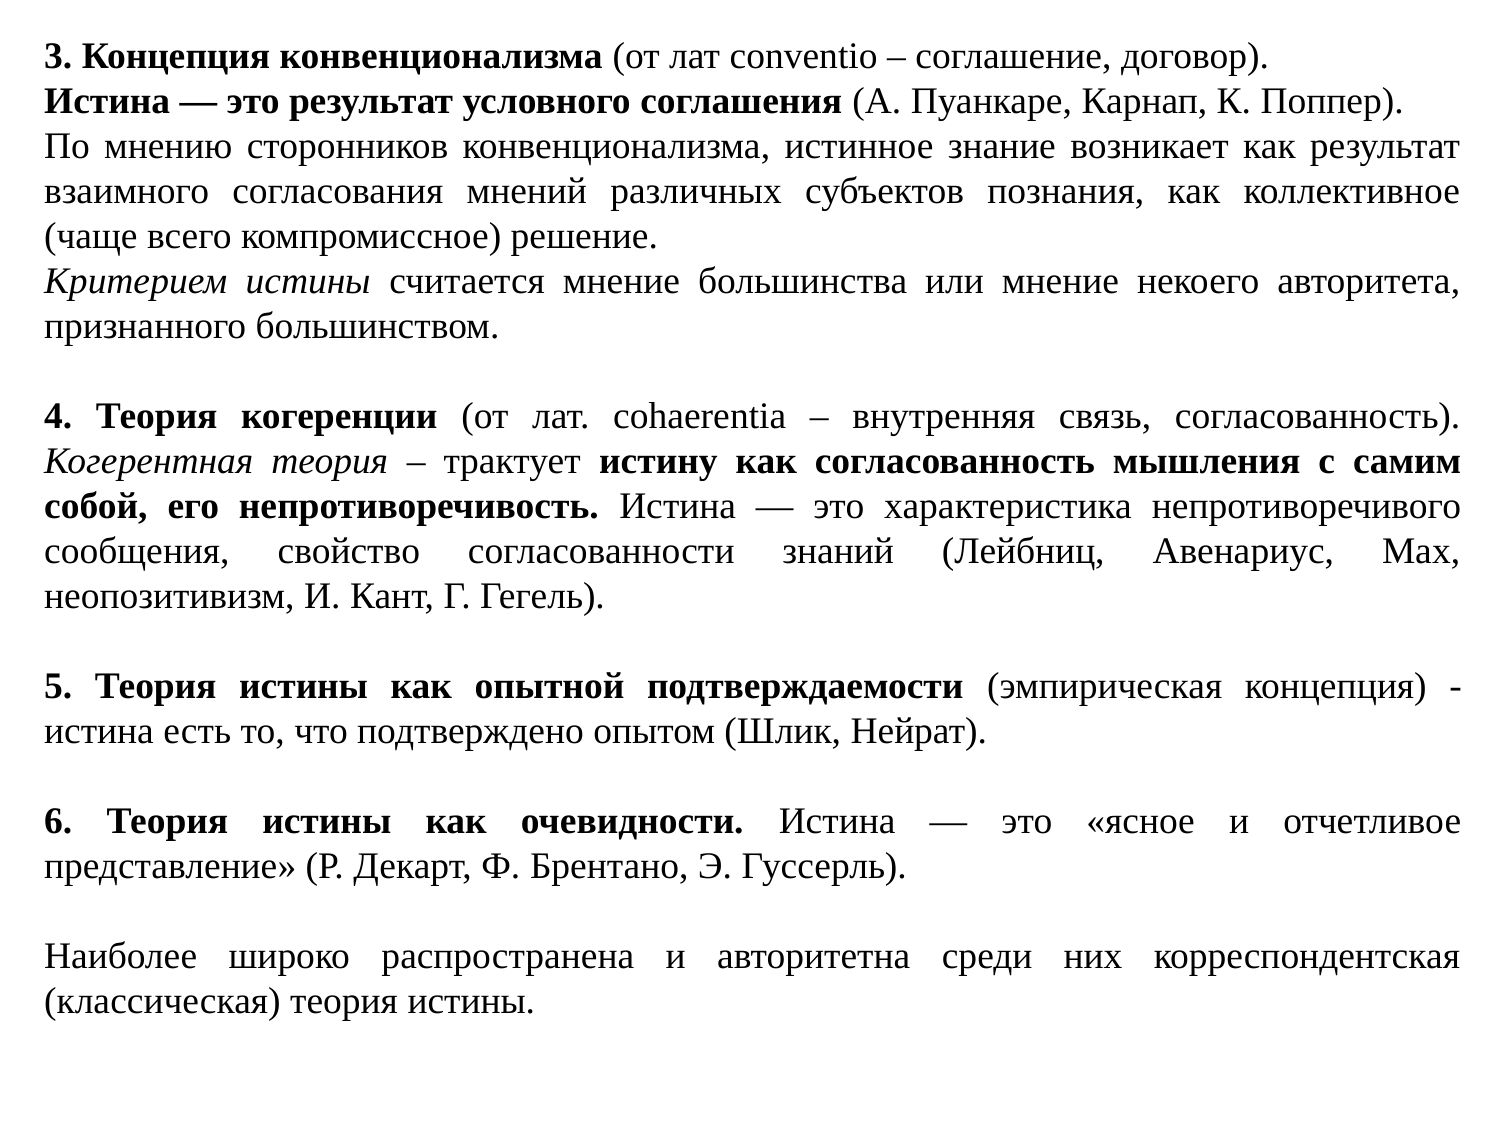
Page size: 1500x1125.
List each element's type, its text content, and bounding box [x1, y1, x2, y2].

text_box 3. Концепция конвенционализма (от лат conventio – соглашение, договор). Истина — это результат условного соглашения (А. Пуанкаре, Карнап, К. Поппер). По мнению сторонников конвенционализма, истинное знание возникает как результат взаимного согласования мнений различных субъектов познания, как коллективное (чаще всего компромиссное) решение. Критерием истины считается мнение большинства или мнение некоего авторитета, признанного большинством. 4. Теория когеренции (от лат. cohaerentia – внутренняя связь, согласованность). Когерентная теория – трактует истину как согласованность мышления с самим собой, его непротиворечивость. Истина — это характеристика непротиворечивого сообщения, свойство согласованности знаний (Лейбниц, Авенариус, Мах, неопозитивизм, И. Кант, Г. Гегель). 5. Теория истины как опытной подтверждаемости (эмпирическая концеп­ция) - истина есть то, что подтверждено опытом (Шлик, Нейрат). 6. Теория истины как очевидности. Истина — это «ясное и отчетливое представление» (Р. Декарт, Ф. Брентано, Э. Гуссерль). Наиболее широко распространена и авторитетна среди них корреспондентская (классическая) теория истины. [29, 23, 1477, 1029]
